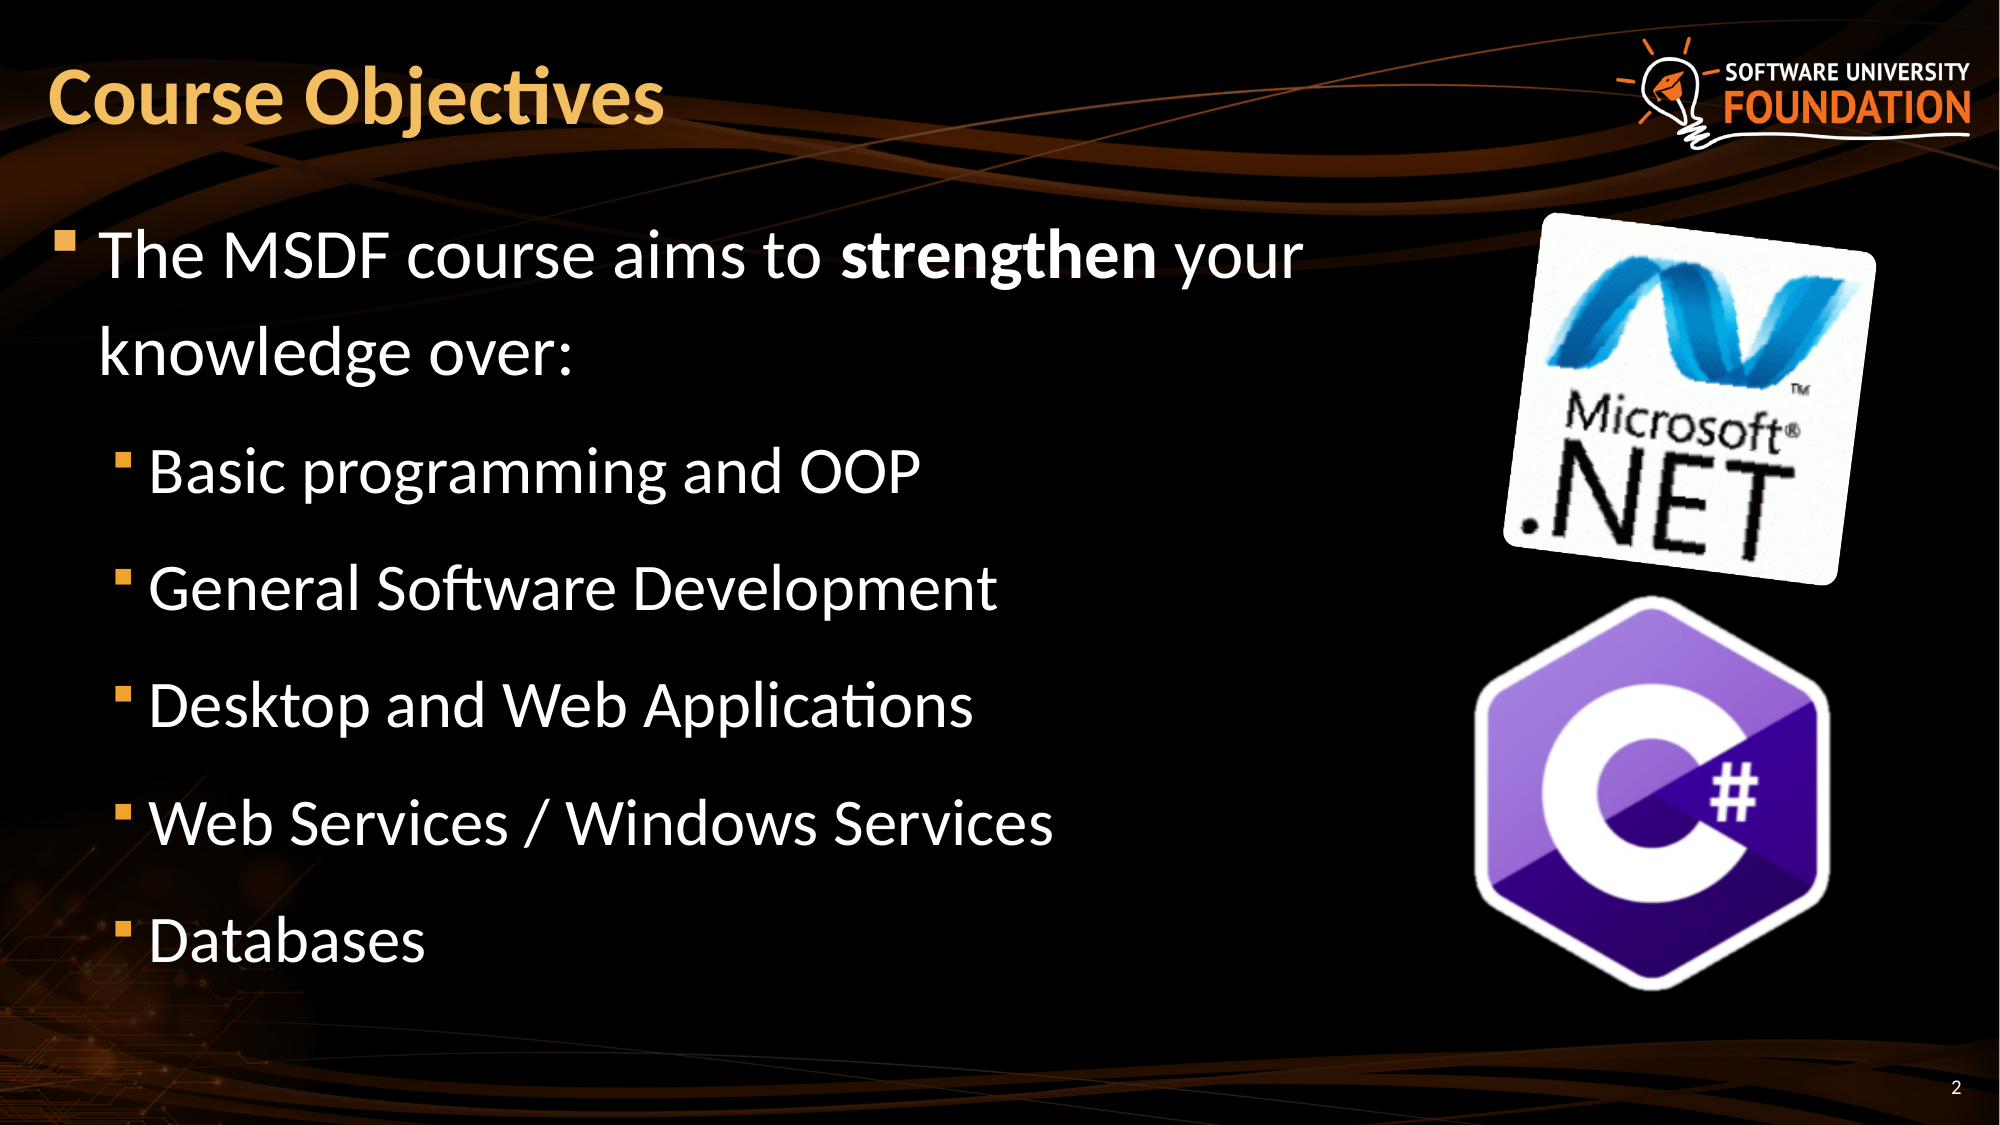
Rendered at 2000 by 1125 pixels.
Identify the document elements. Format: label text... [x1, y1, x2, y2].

list The MSDF course aims to strengthen your knowledge over: Basic programming and OOP General Software Development Desktop and Web Applications Web Services / Windows Services Databases [31, 189, 1388, 1103]
picture [0, 0, 2000, 1125]
slide_number 2 [1897, 1070, 1968, 1103]
title Course Objectives [30, 6, 1602, 189]
